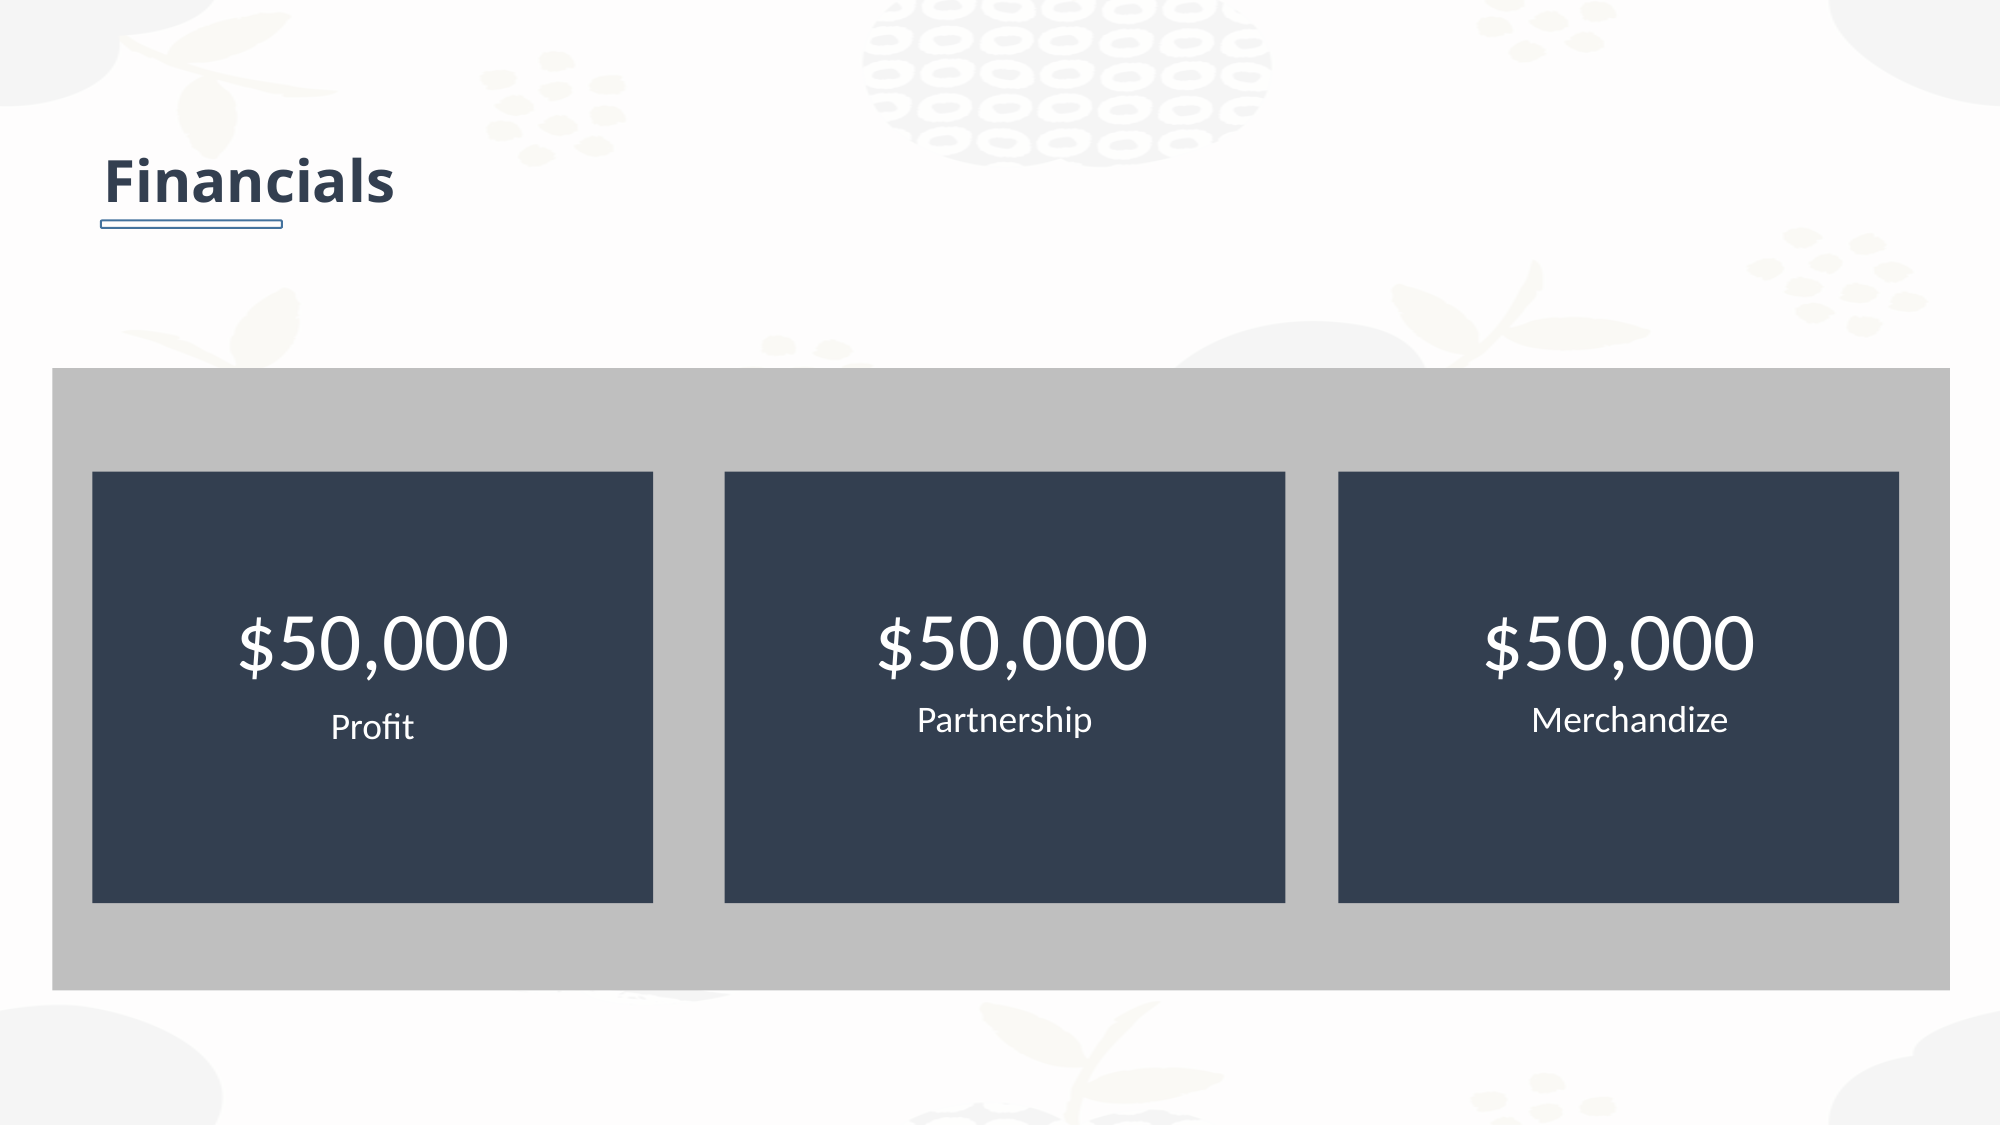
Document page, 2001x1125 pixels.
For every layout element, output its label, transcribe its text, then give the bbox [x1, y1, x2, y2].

text_box $50,000 [220, 579, 525, 695]
text_box $50,000 [1466, 579, 1771, 695]
text_box $50,000 [859, 579, 1164, 695]
text_box [1337, 471, 1900, 904]
text_box Profit [316, 694, 430, 754]
text_box Partnership [902, 687, 1108, 747]
text_box [99, 219, 283, 229]
text_box [51, 367, 1951, 991]
text_box Merchandize [1516, 687, 1744, 747]
text_box [91, 471, 654, 904]
text_box Financials [88, 126, 410, 222]
text_box [724, 471, 1286, 904]
